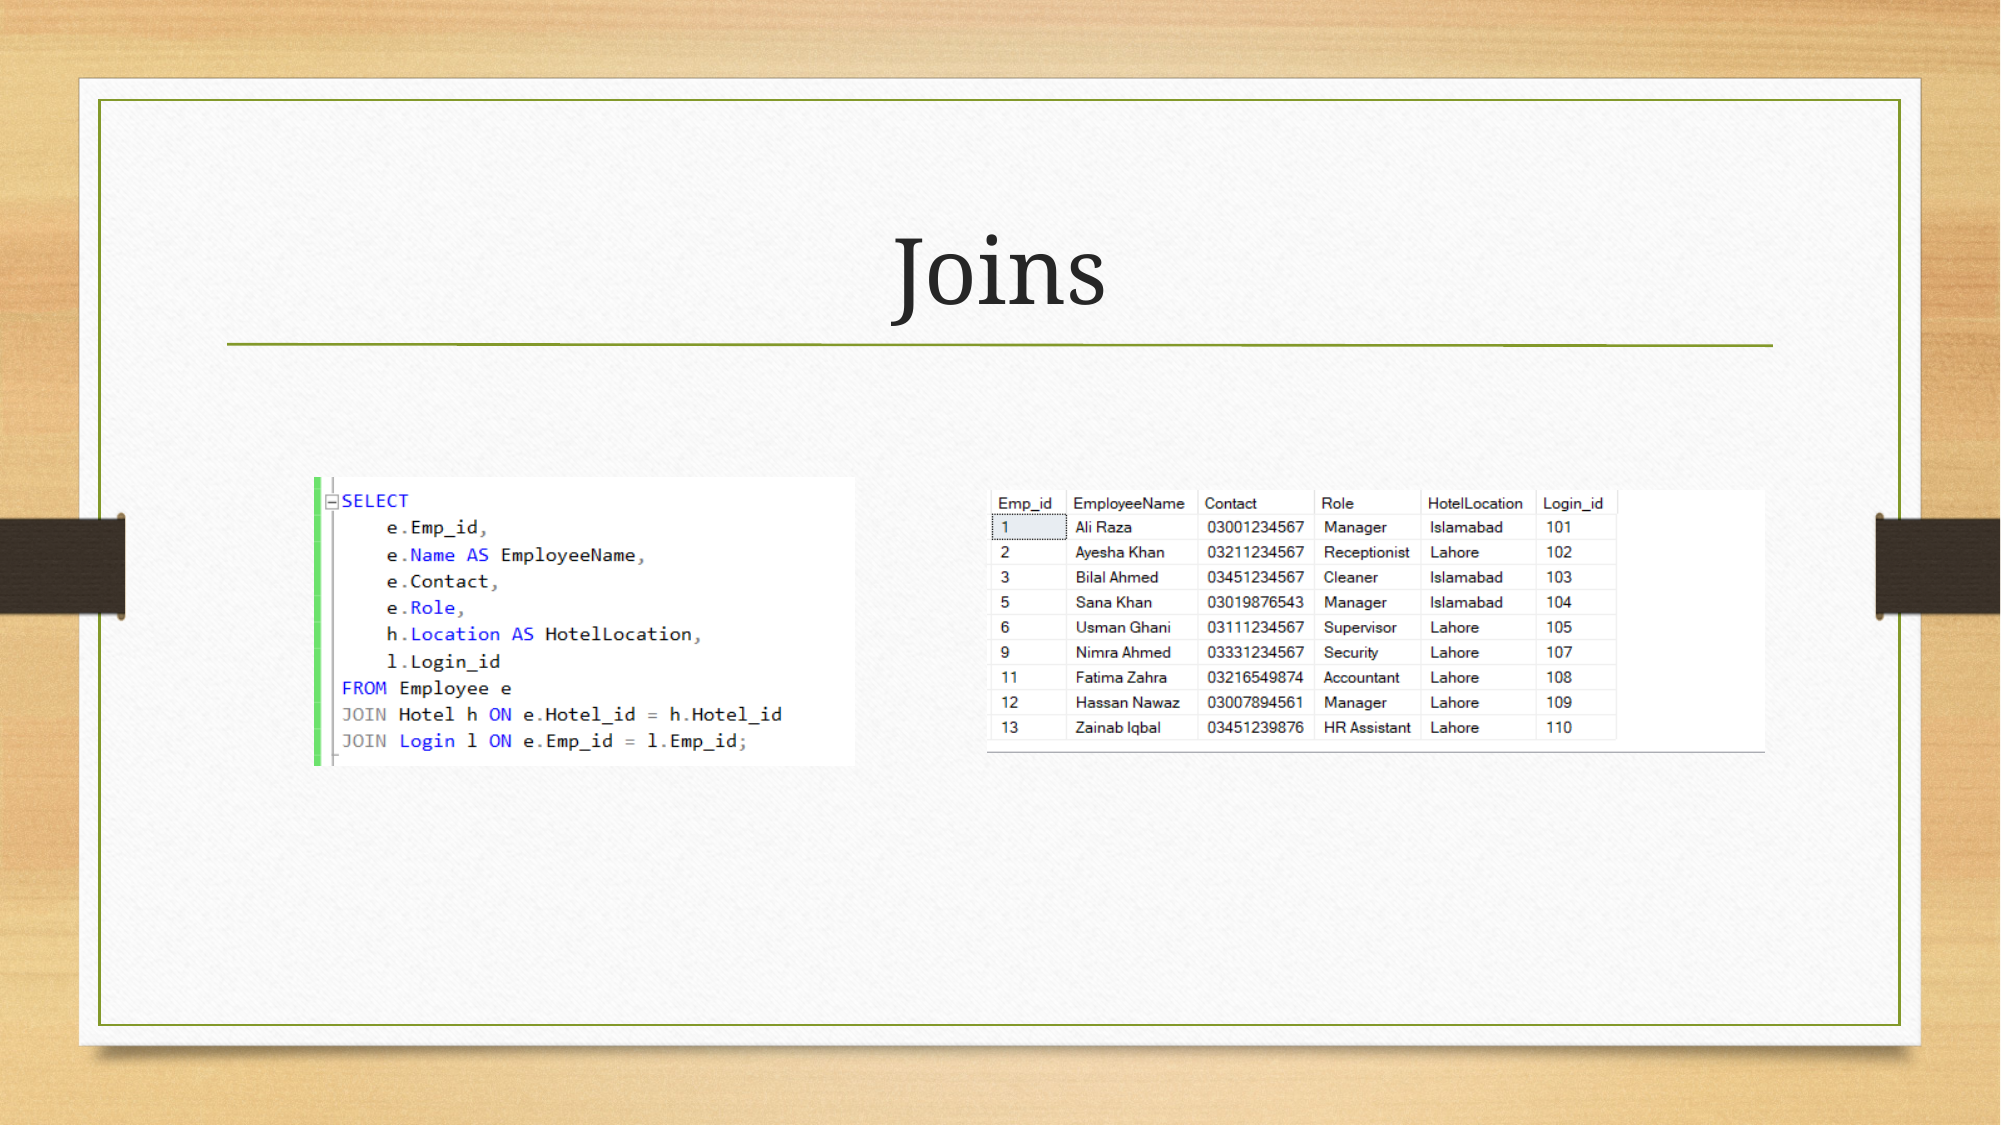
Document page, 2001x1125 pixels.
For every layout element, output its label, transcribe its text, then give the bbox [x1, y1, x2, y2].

picture [0, 0, 2001, 1125]
title Joins [212, 161, 1788, 375]
